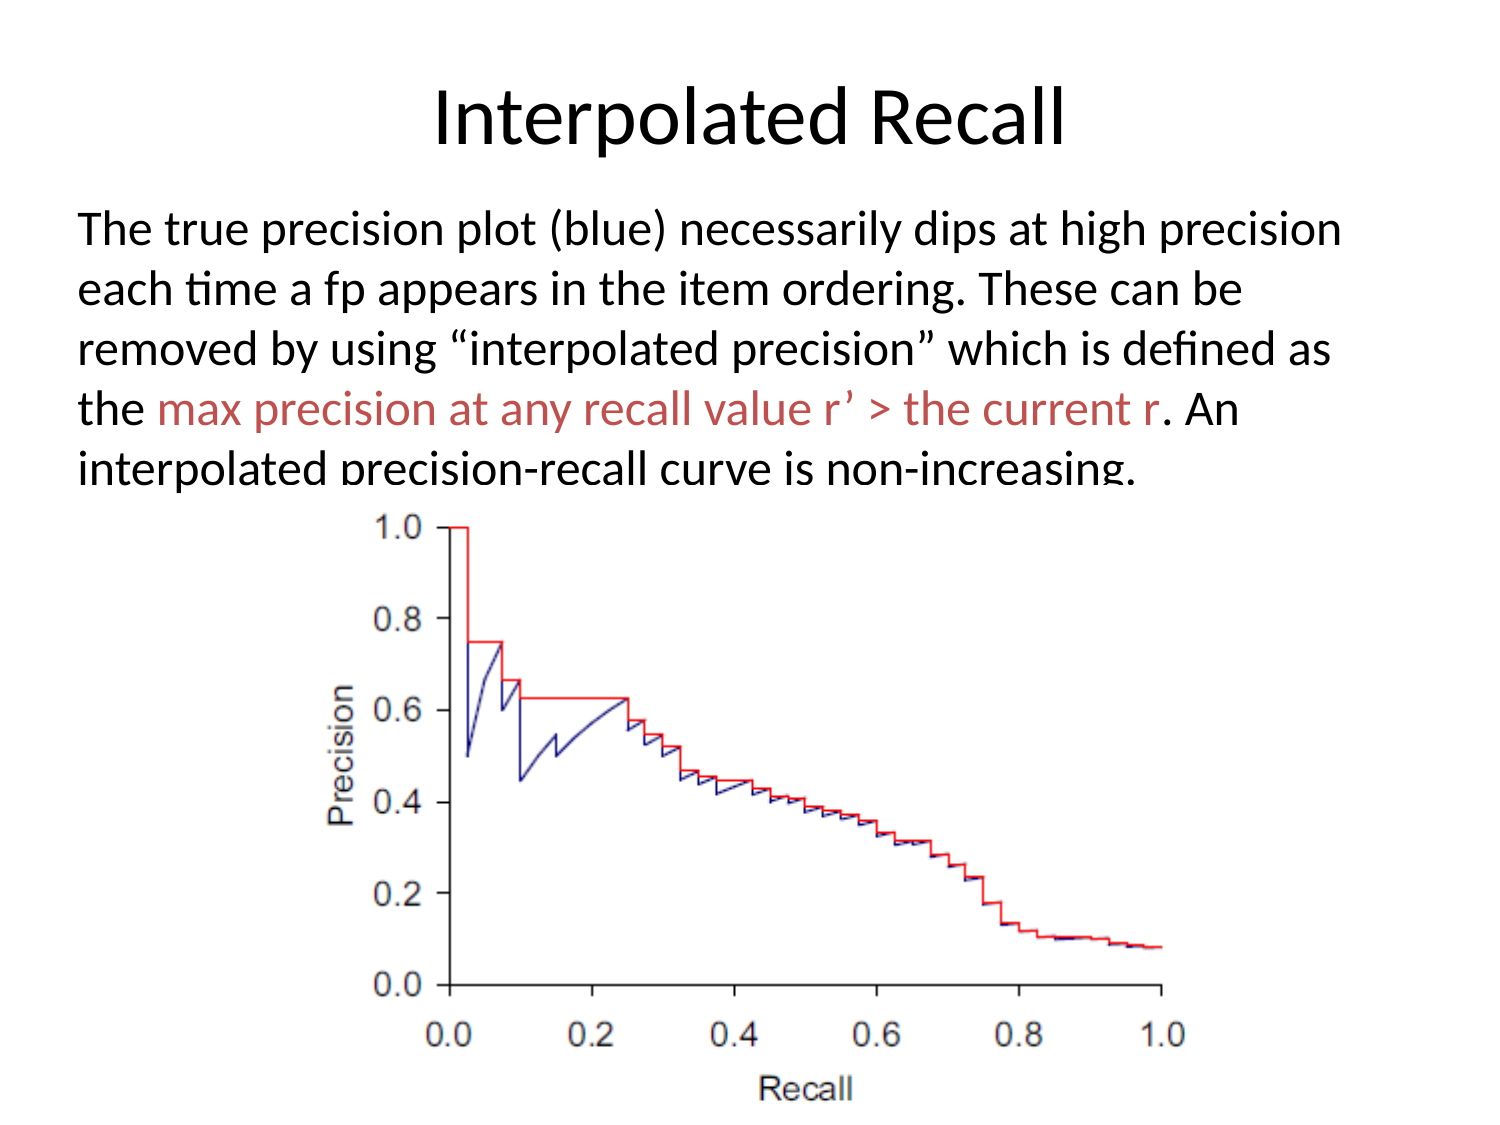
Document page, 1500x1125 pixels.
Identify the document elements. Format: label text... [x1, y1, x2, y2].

title Interpolated Recall [75, 17, 1425, 205]
list The true precision plot (blue) necessarily dips at high precision each time a fp appears in the item ordering. These can be removed by using “interpolated precision” which is defined as the max precision at any recall value r’ > the current r. An interpolated precision-recall curve is non-increasing. [62, 187, 1413, 1025]
picture [274, 485, 1226, 1125]
